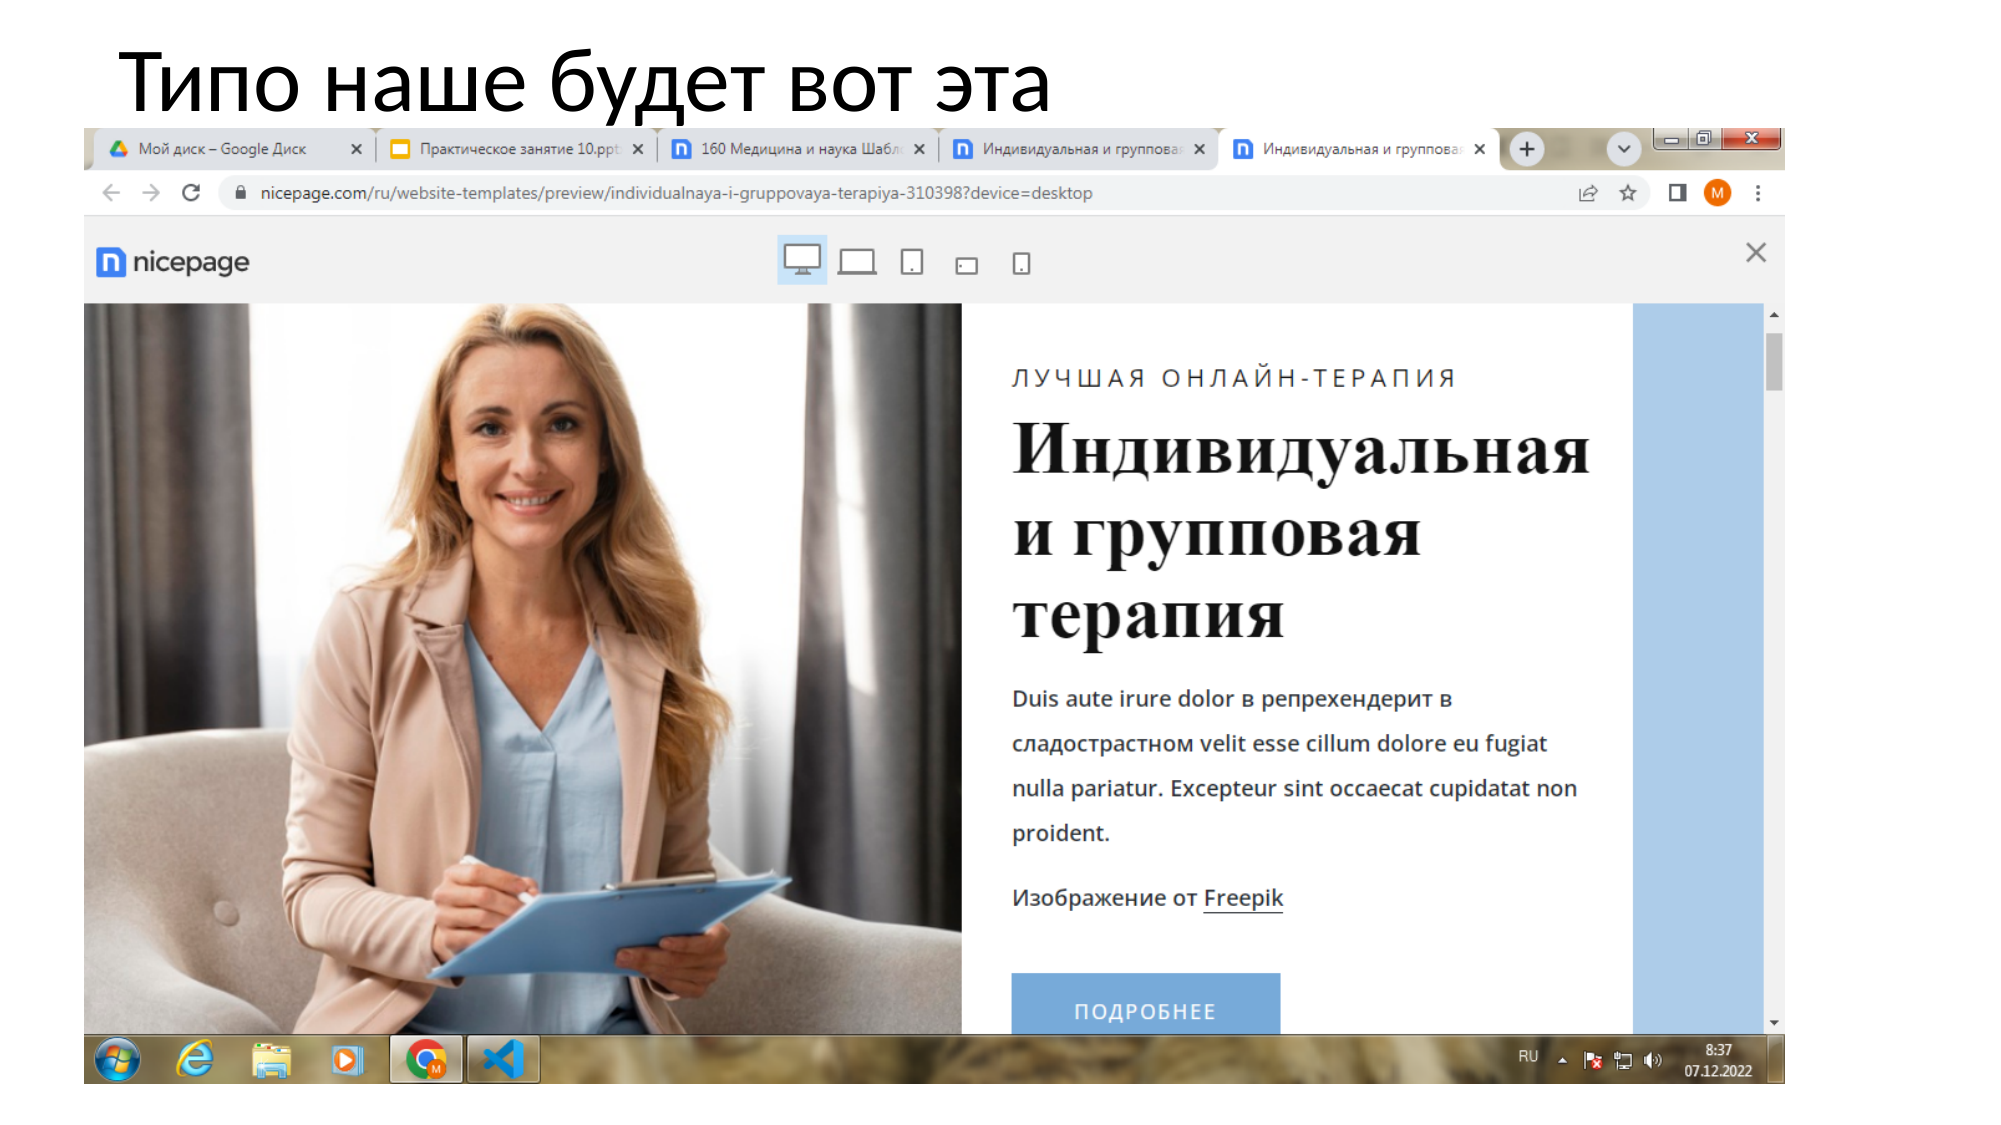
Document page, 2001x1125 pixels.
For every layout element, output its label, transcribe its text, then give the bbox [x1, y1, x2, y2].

title Типо наше будет вот эта [103, 0, 1829, 164]
picture [83, 127, 1785, 1085]
